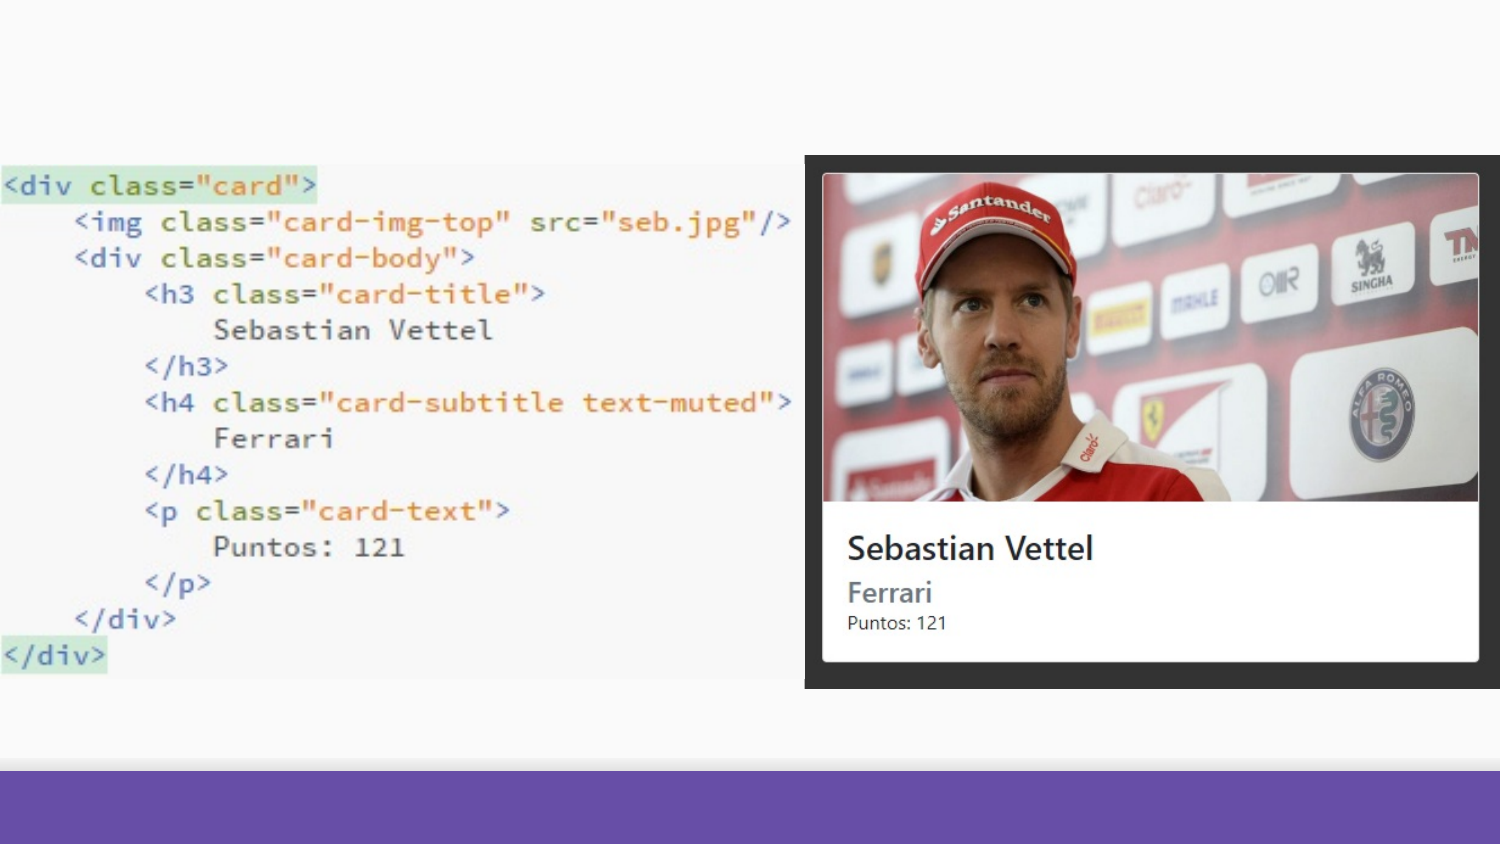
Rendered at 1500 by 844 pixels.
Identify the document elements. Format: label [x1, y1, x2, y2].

picture [0, 155, 1500, 689]
